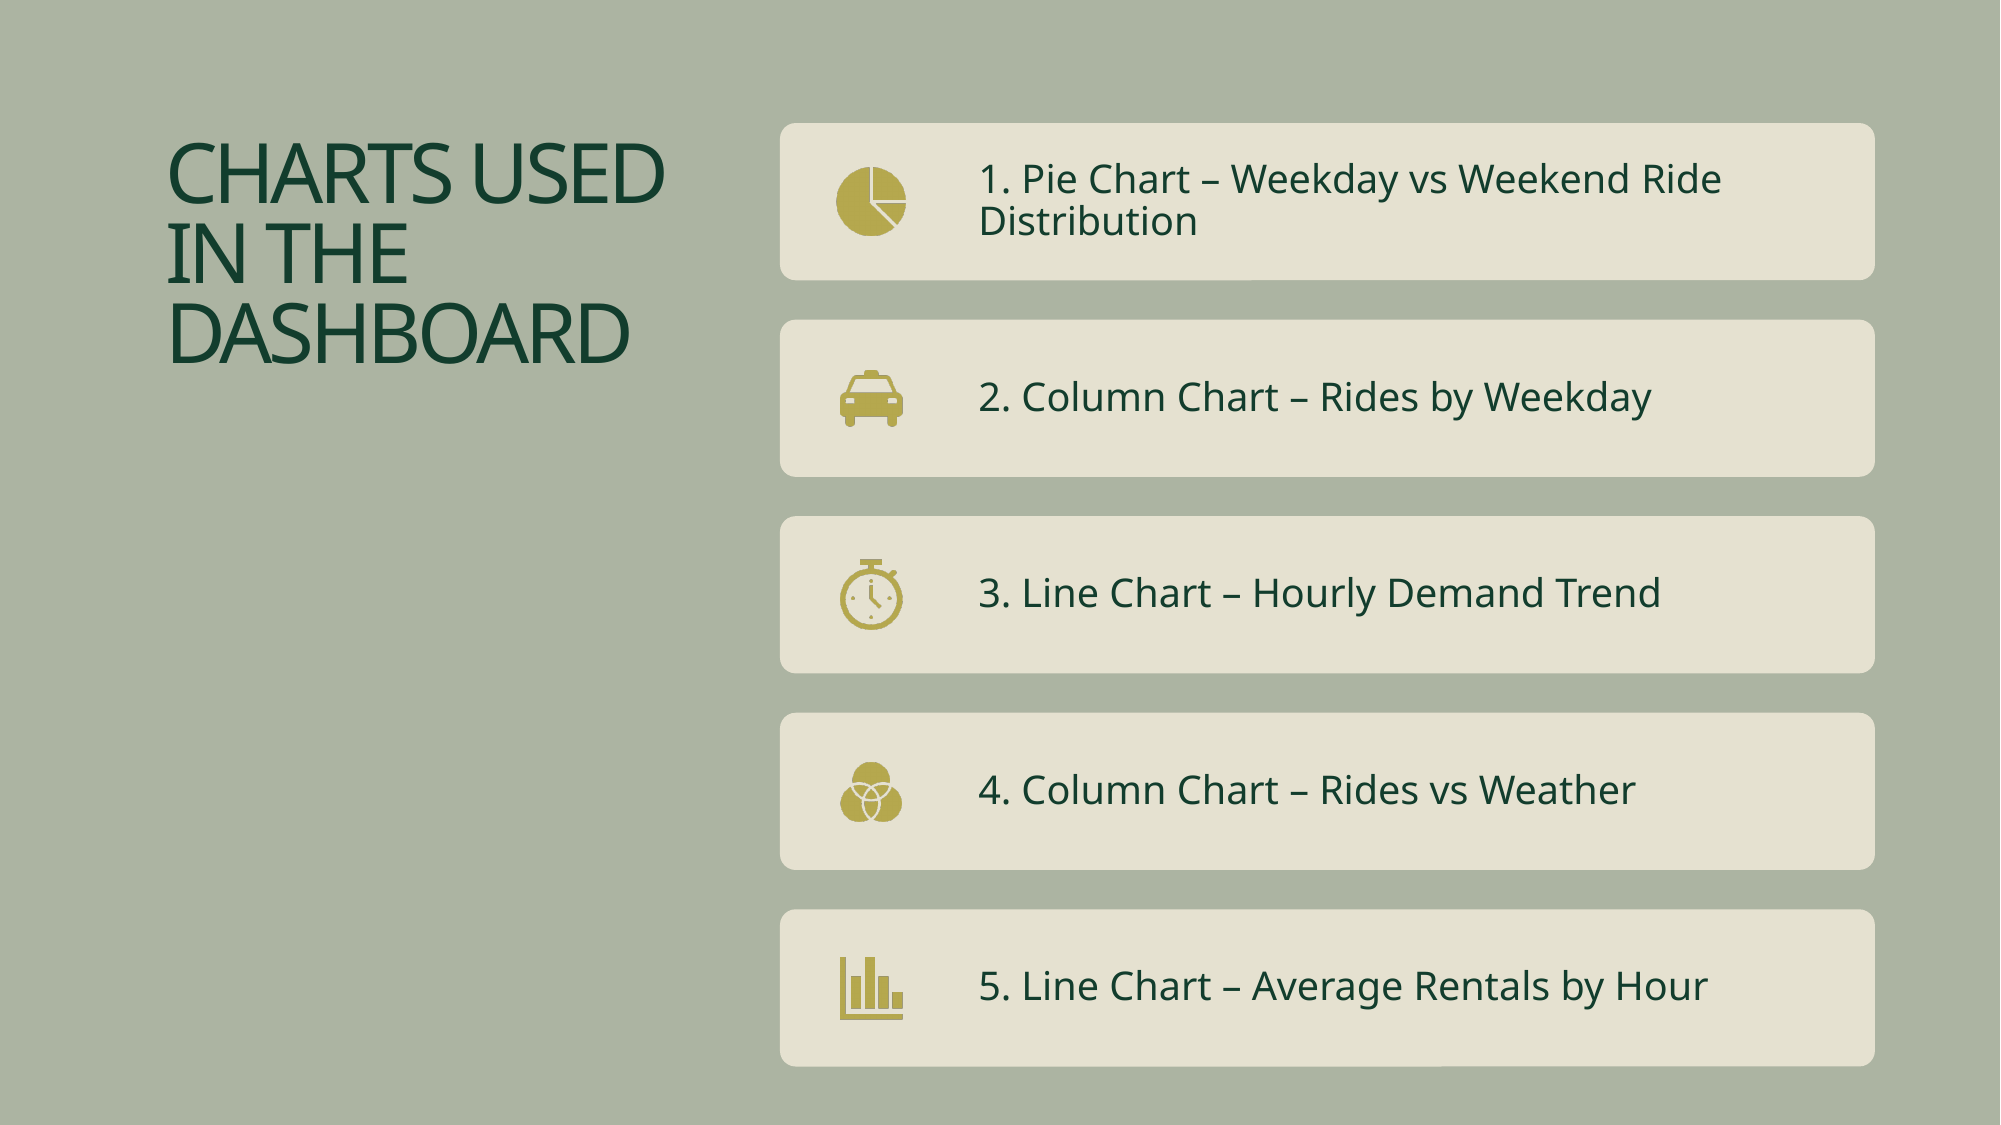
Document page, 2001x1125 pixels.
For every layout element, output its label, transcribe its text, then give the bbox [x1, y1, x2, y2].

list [779, 122, 1875, 1068]
title Charts Used in the Dashboard [150, 131, 750, 1077]
